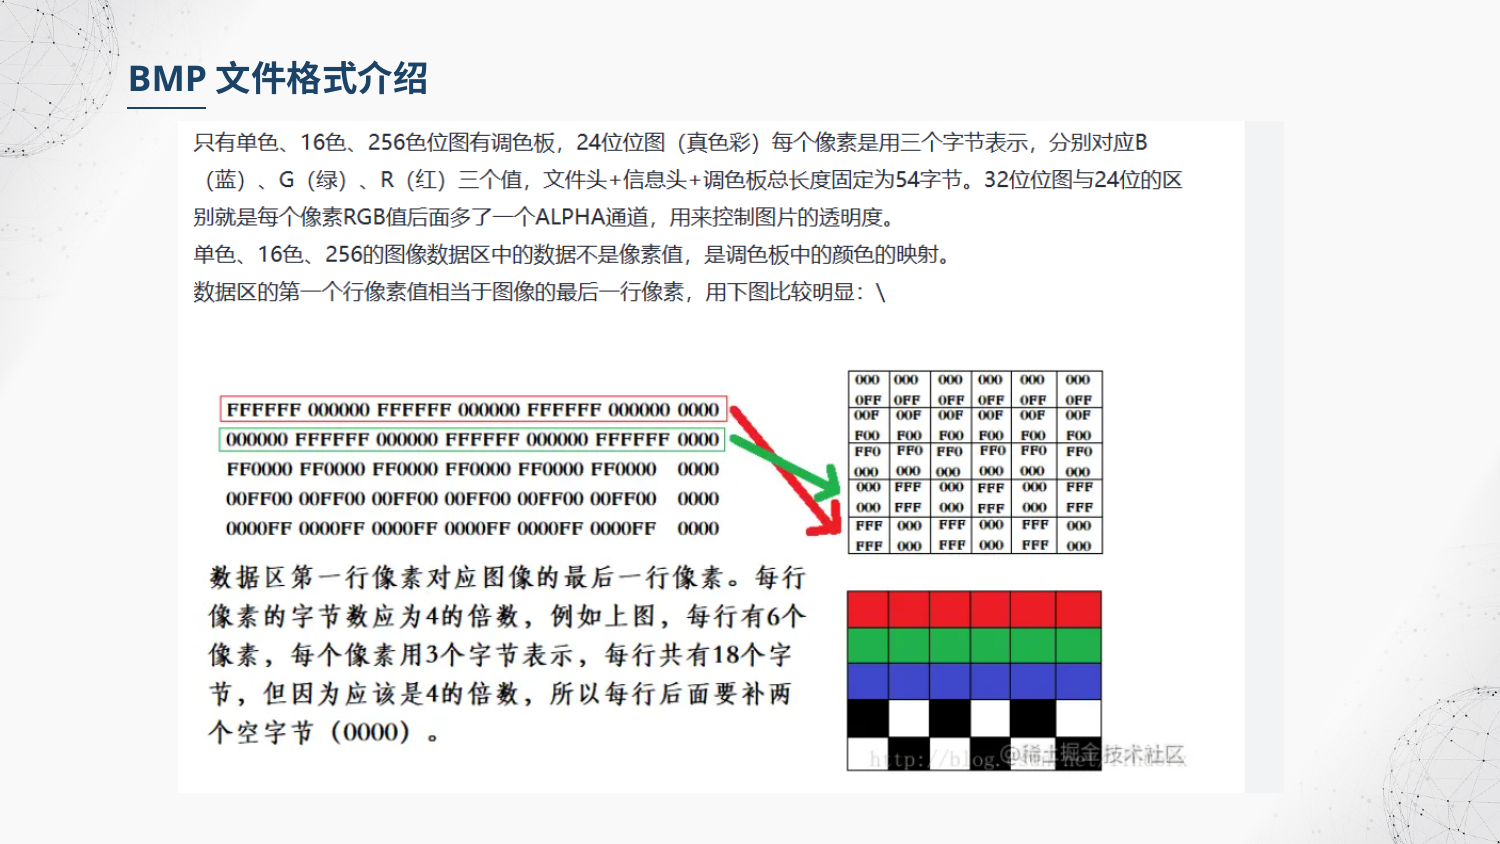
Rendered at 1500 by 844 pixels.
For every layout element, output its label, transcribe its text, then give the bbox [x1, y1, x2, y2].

text_box BMP文件格式介绍 [116, 50, 488, 105]
picture [0, 0, 1500, 844]
